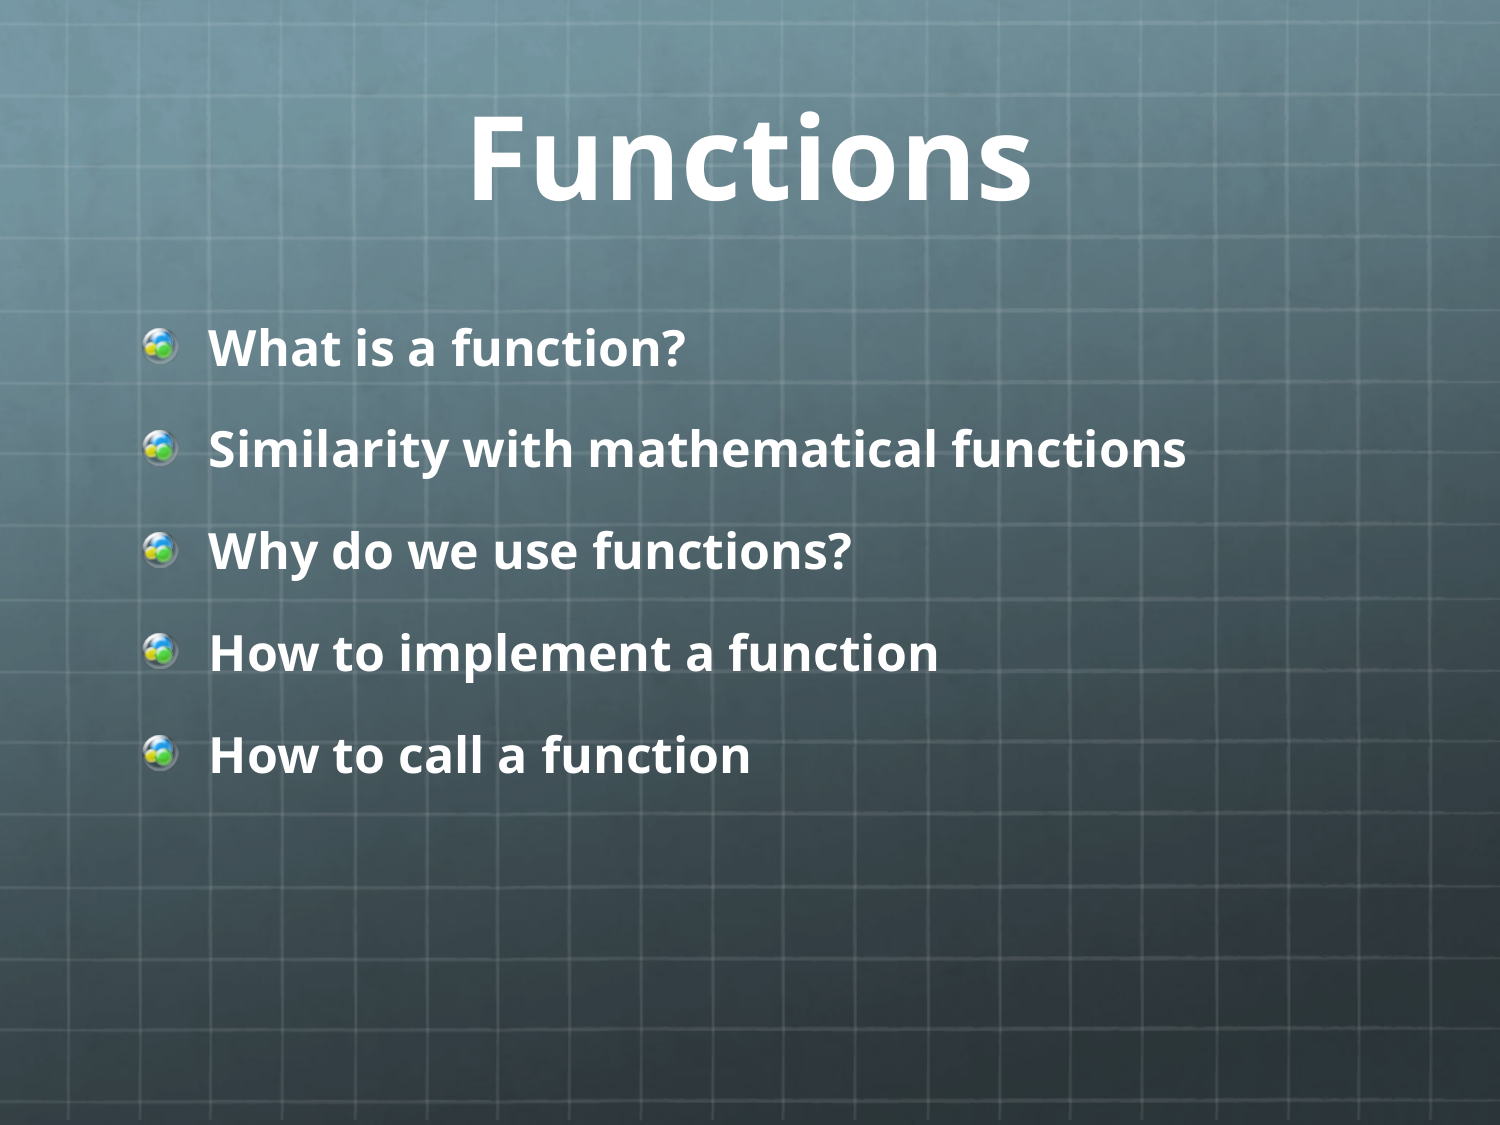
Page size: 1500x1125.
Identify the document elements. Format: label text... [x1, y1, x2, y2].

list What is a function? Similarity with mathematical functions Why do we use functions? How to implement a function How to call a function [127, 308, 1372, 958]
title Functions [127, 17, 1372, 289]
picture [0, 0, 1500, 1125]
